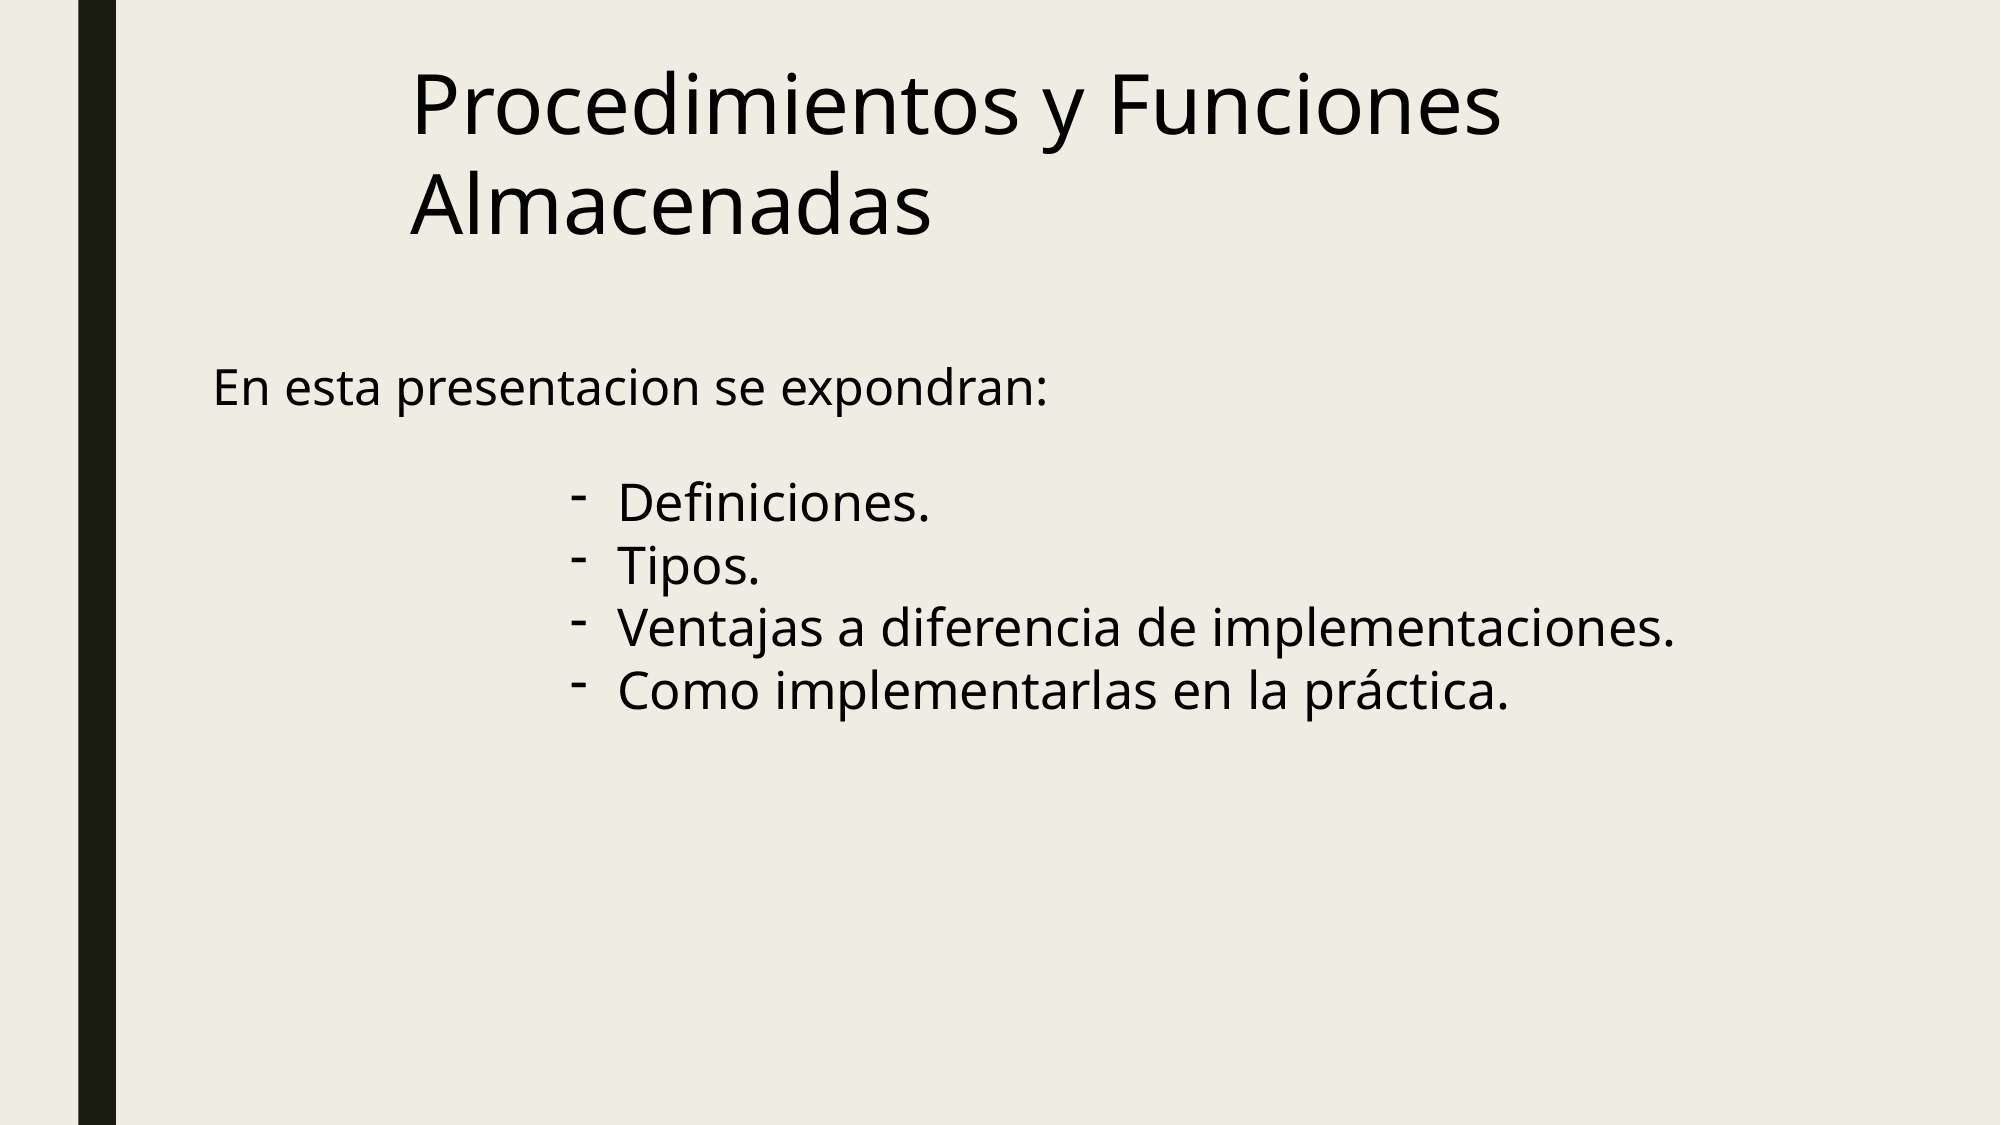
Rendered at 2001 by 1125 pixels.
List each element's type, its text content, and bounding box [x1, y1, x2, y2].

text_box Procedimientos y Funciones Almacenadas [396, 43, 1974, 259]
text_box Definiciones. Tipos. Ventajas a diferencia de implementaciones. Como implementarlas en la práctica. [555, 462, 1815, 728]
text_box En esta presentacion se expondran: [198, 348, 1316, 423]
